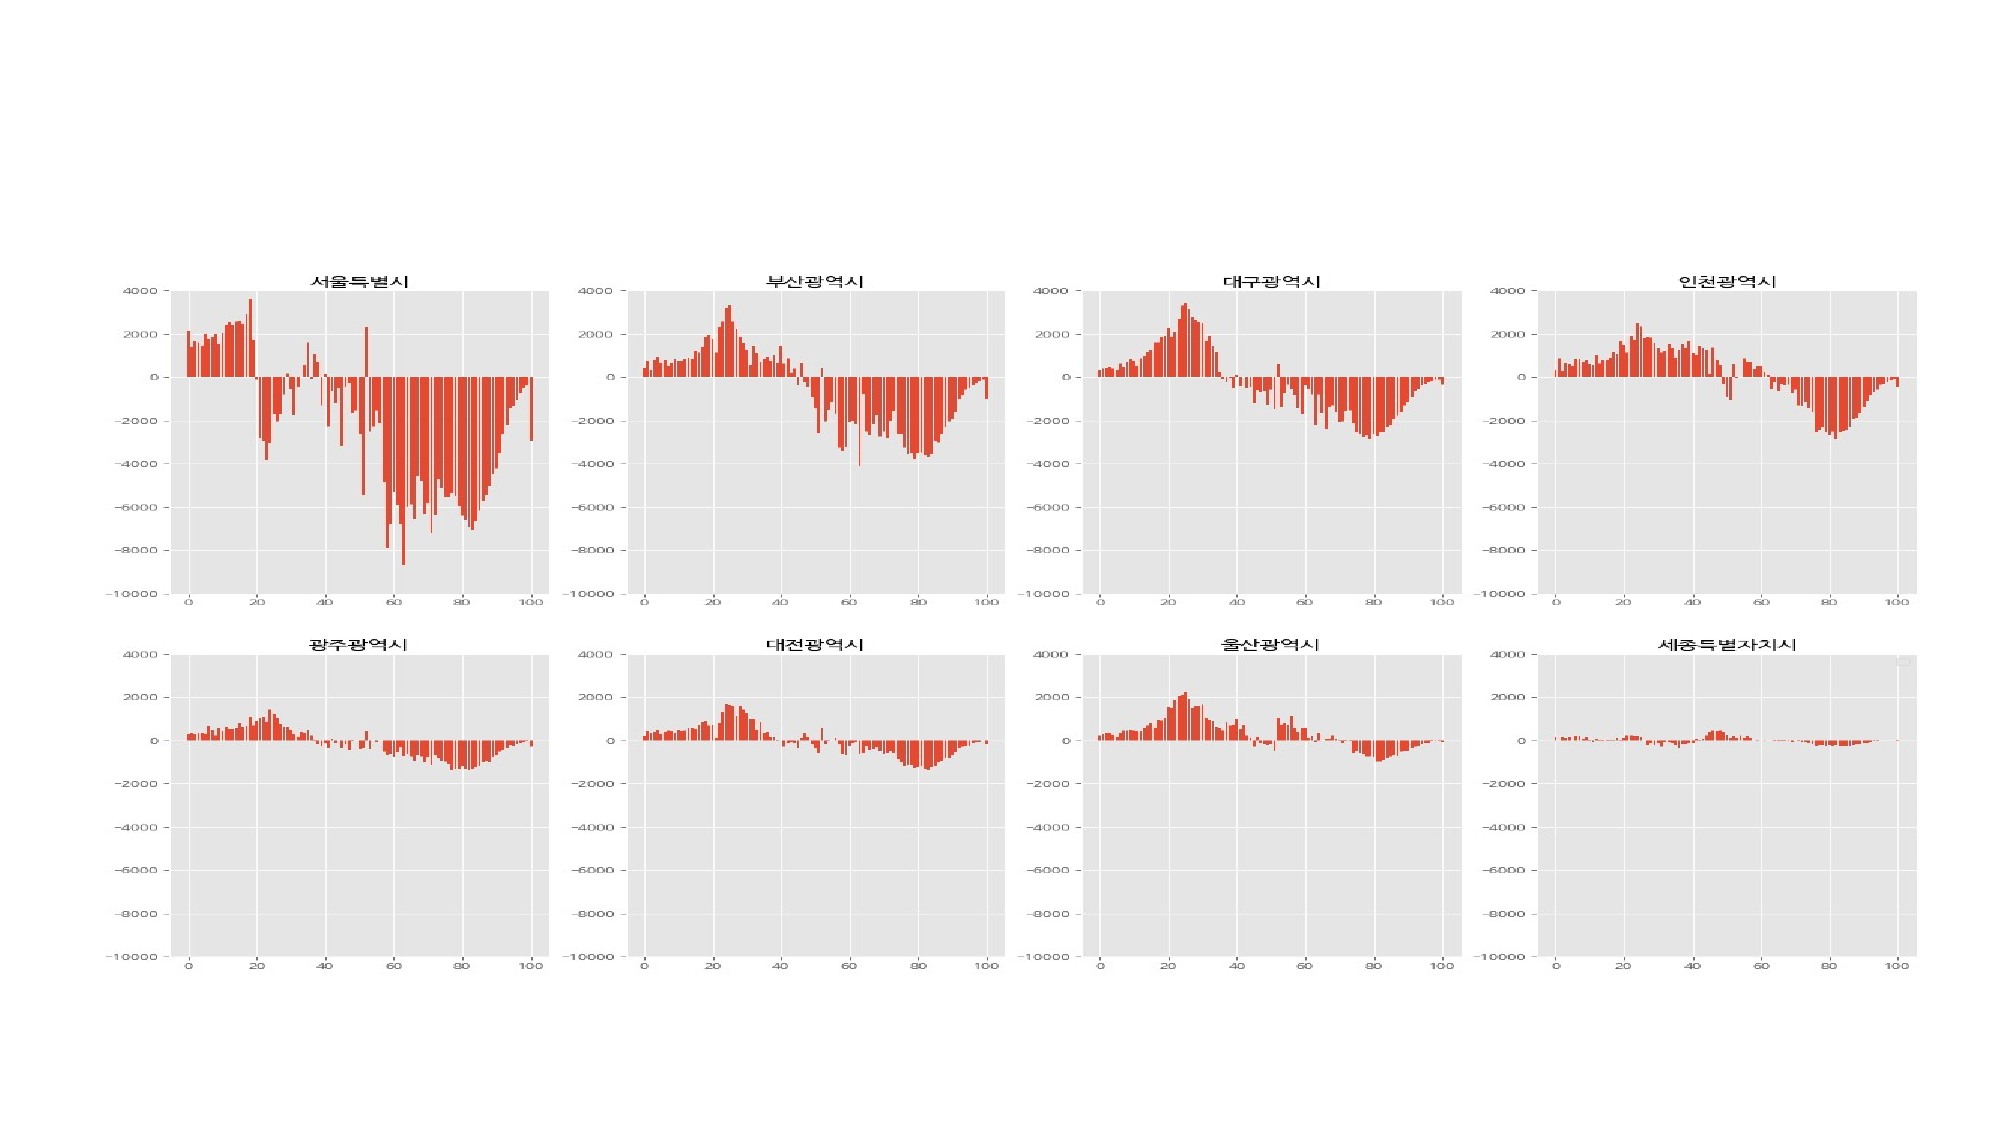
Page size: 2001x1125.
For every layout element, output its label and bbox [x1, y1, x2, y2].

picture [93, 269, 1928, 977]
